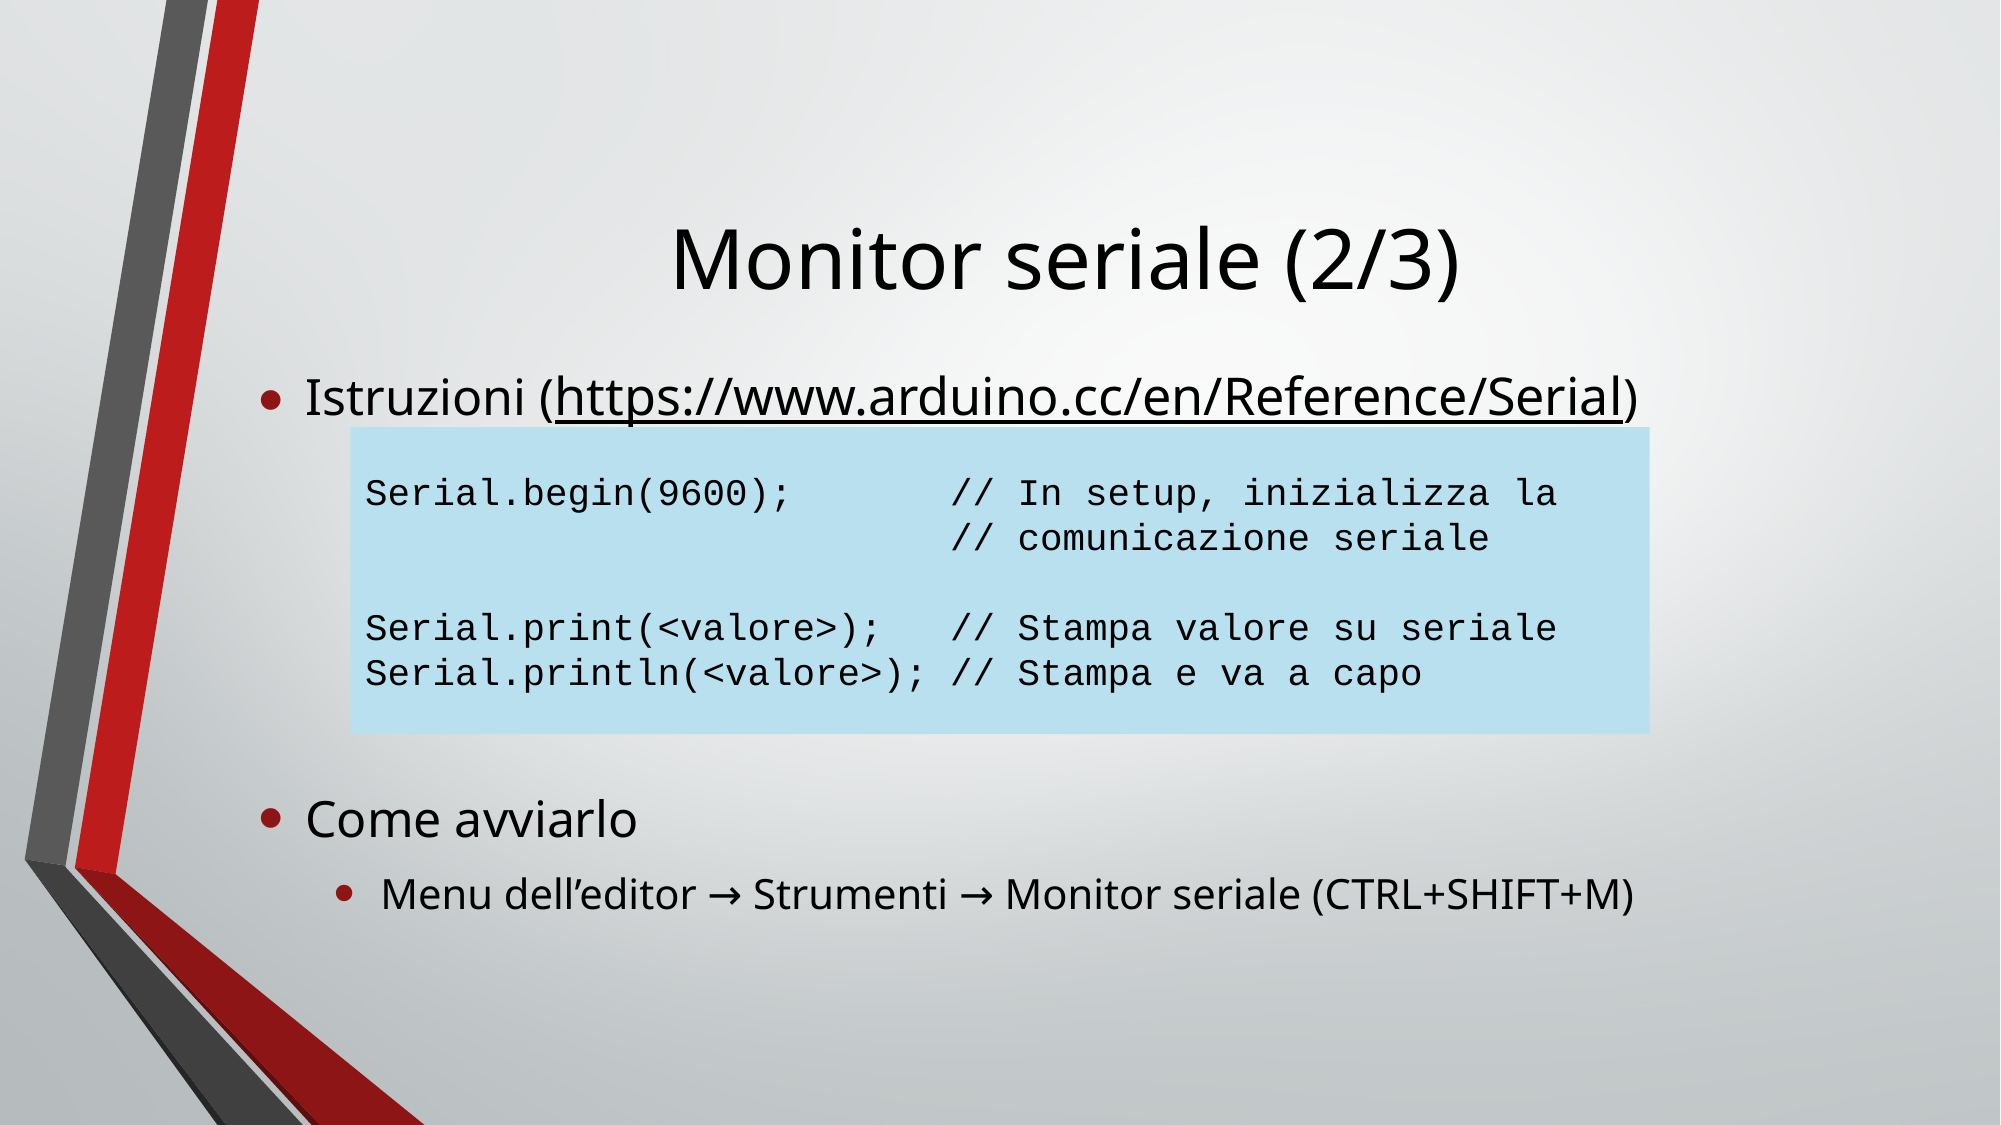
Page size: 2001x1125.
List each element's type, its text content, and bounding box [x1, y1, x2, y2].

text_box Serial.begin(9600); // In setup, inizializza la // comunicazione seriale Serial.print(<valore>); // Stampa valore su seriale Serial.println(<valore>); // Stampa e va a capo [349, 426, 1651, 735]
title Monitor seriale (2/3) [243, 112, 1887, 356]
list Istruzioni (https://www.arduino.cc/en/Reference/Serial) Come avviarlo Menu dell’editor → Strumenti → Monitor seriale (CTRL+SHIFT+M) [243, 356, 1887, 950]
